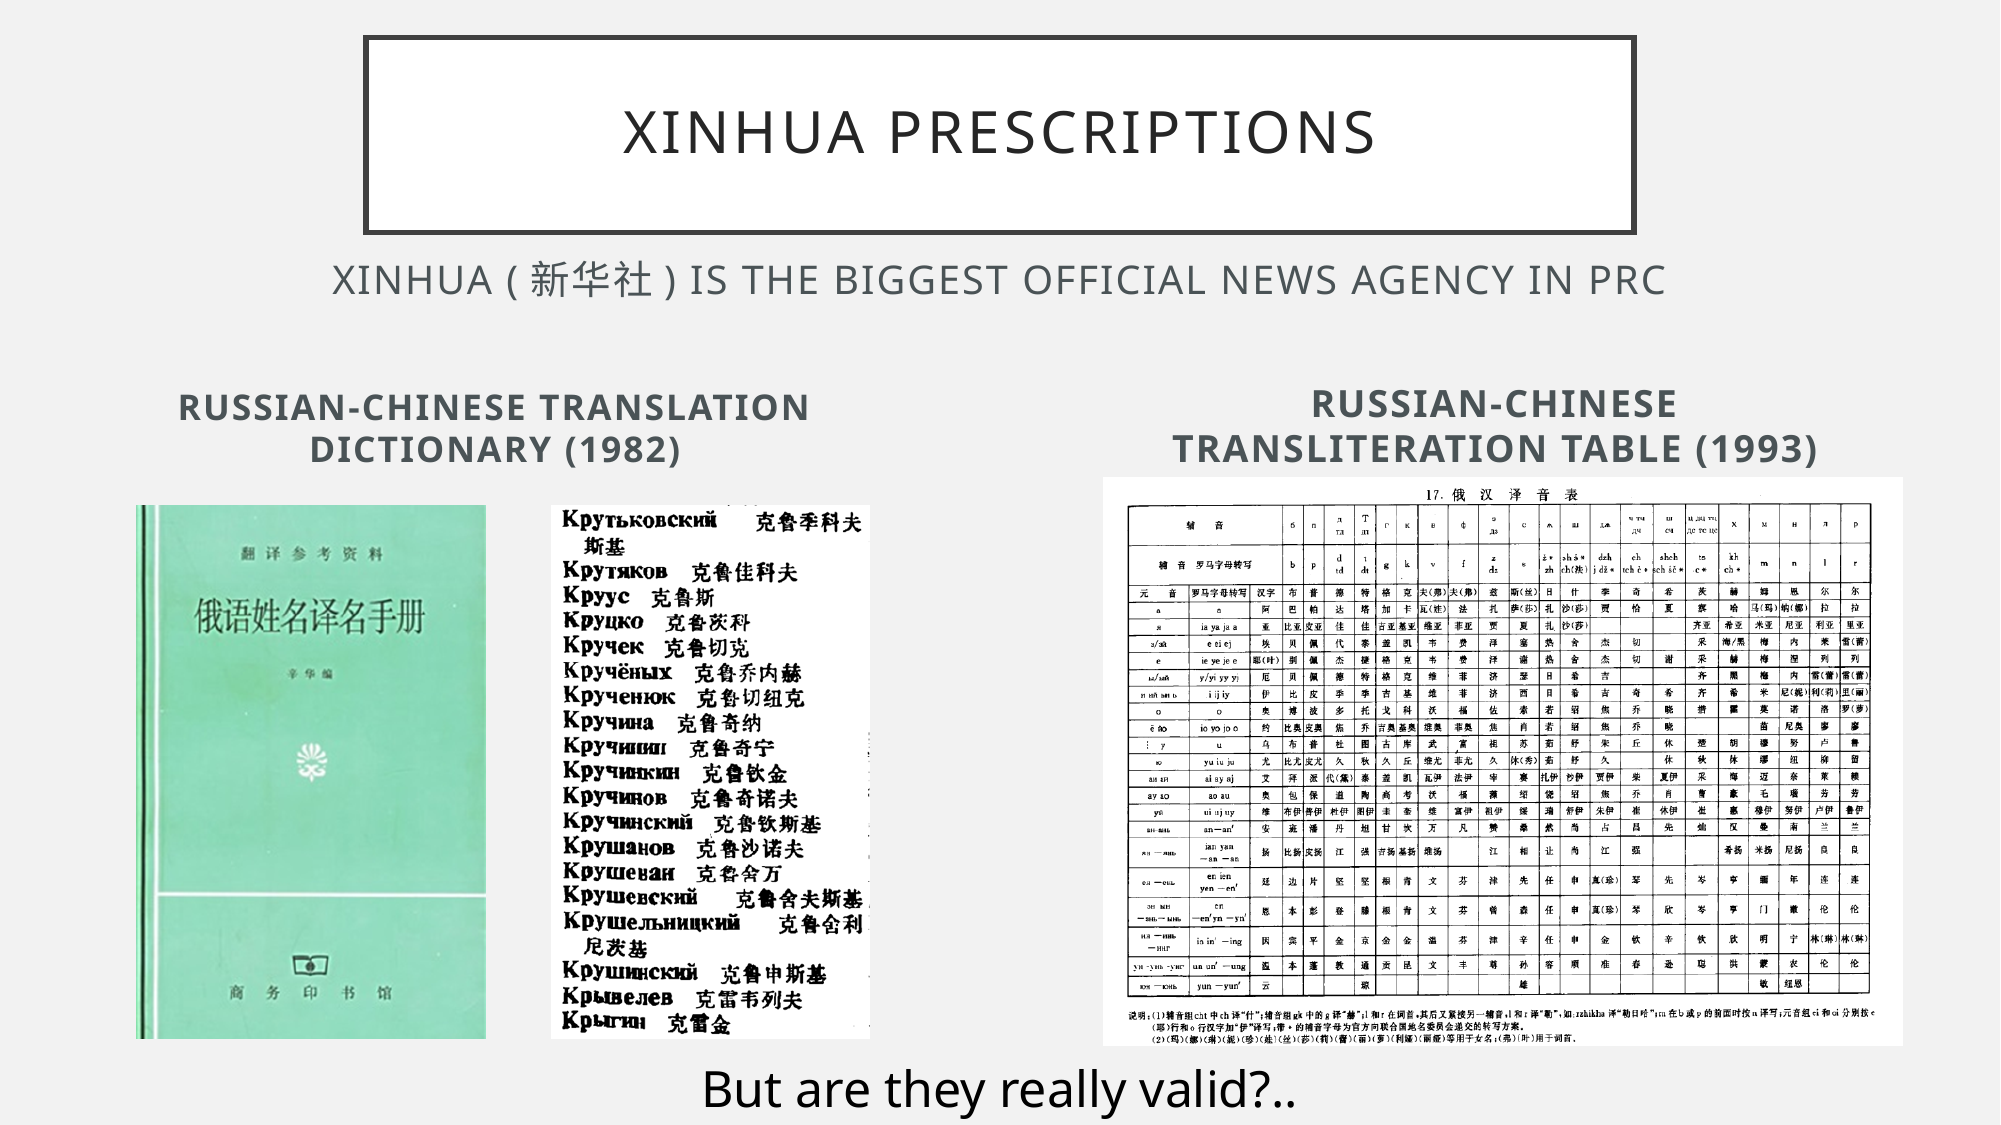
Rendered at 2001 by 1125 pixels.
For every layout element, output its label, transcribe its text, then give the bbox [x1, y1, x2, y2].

list Russian-Chinese translation dictionary (1982) [120, 362, 870, 478]
title Xinhua prescriptions [363, 35, 1637, 232]
text_box But are they really valid?.. [587, 1049, 1413, 1125]
text_box Xinhua (新华社) is the biggest official news agency in PRC [137, 232, 1863, 311]
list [1102, 477, 1903, 1046]
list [136, 505, 870, 1039]
list Russian-Chinese transliteration table (1993) [1144, 362, 1846, 477]
